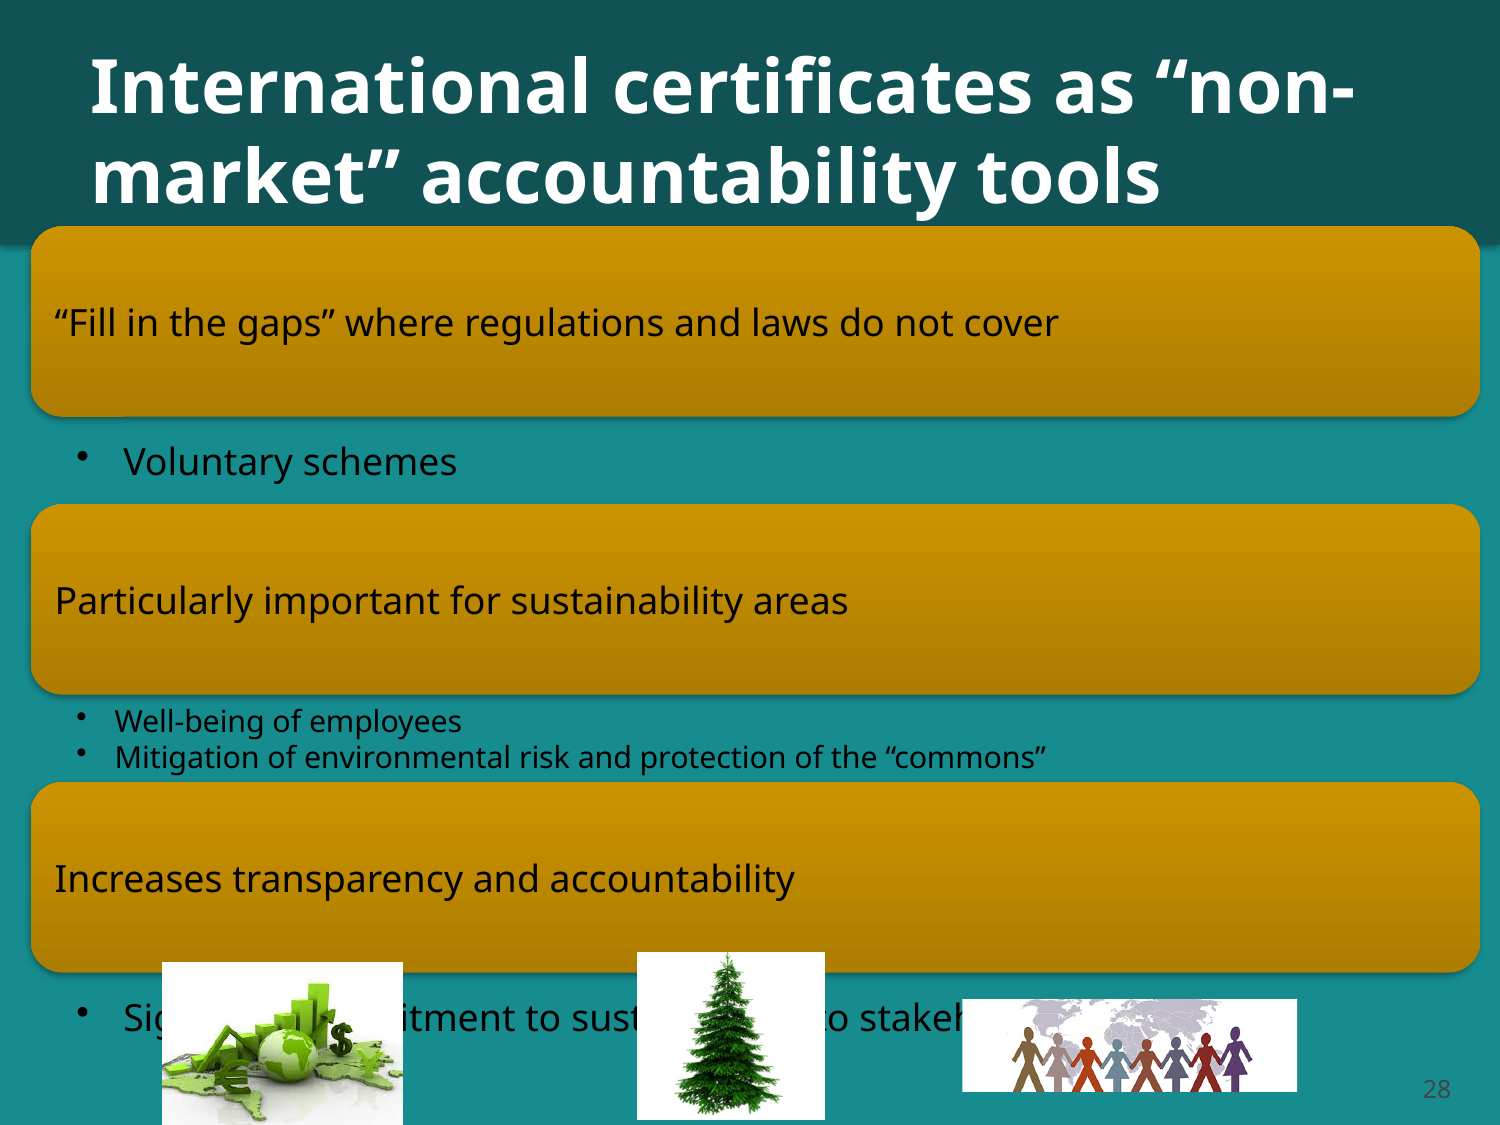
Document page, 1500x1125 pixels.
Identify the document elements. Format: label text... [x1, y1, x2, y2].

picture [637, 952, 825, 1120]
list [30, 226, 1481, 1061]
slide_number 28 [1345, 1069, 1467, 1108]
picture [962, 999, 1298, 1092]
picture [162, 962, 404, 1125]
title International certificates as “non-market” accountability tools [75, 25, 1425, 224]
